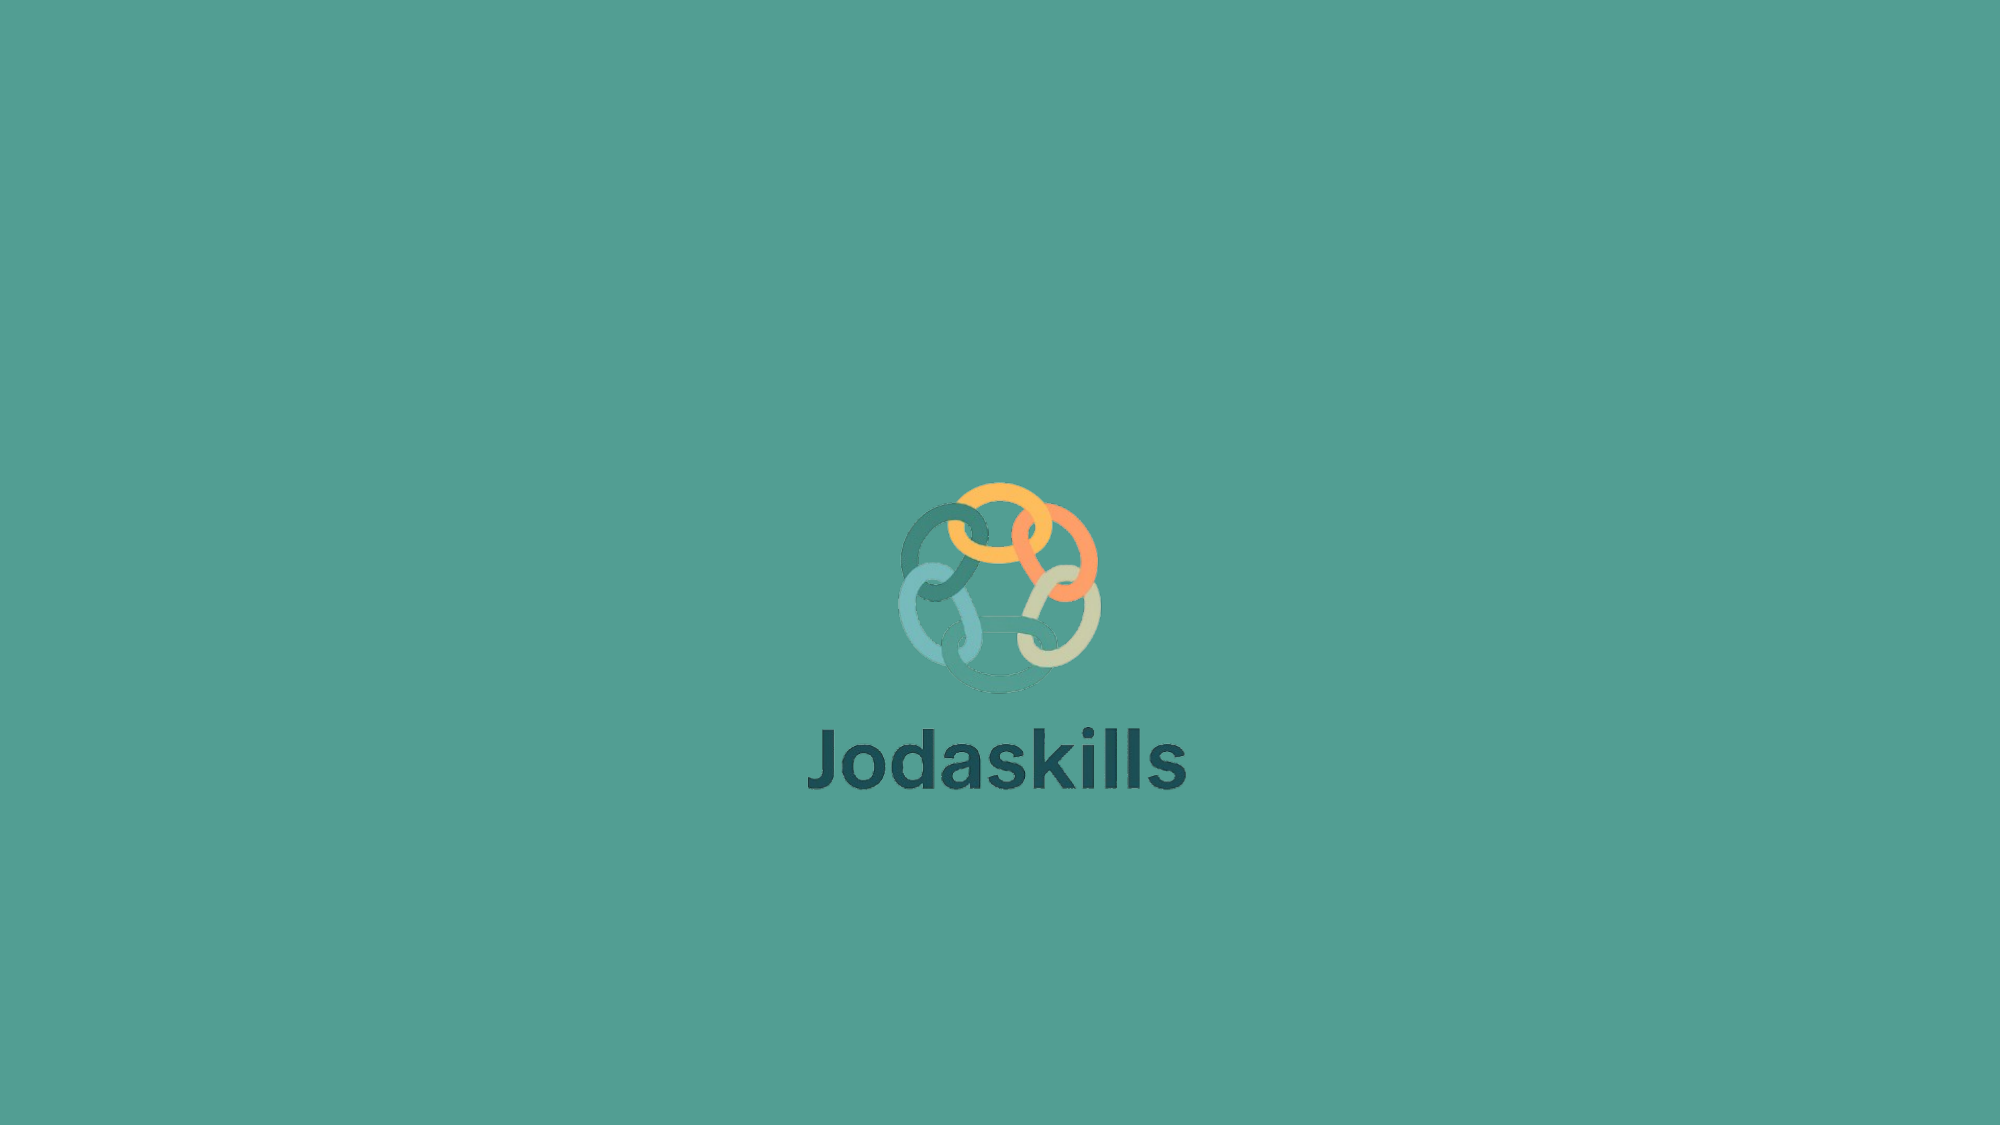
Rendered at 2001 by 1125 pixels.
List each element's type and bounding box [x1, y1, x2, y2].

list [739, 395, 1261, 918]
